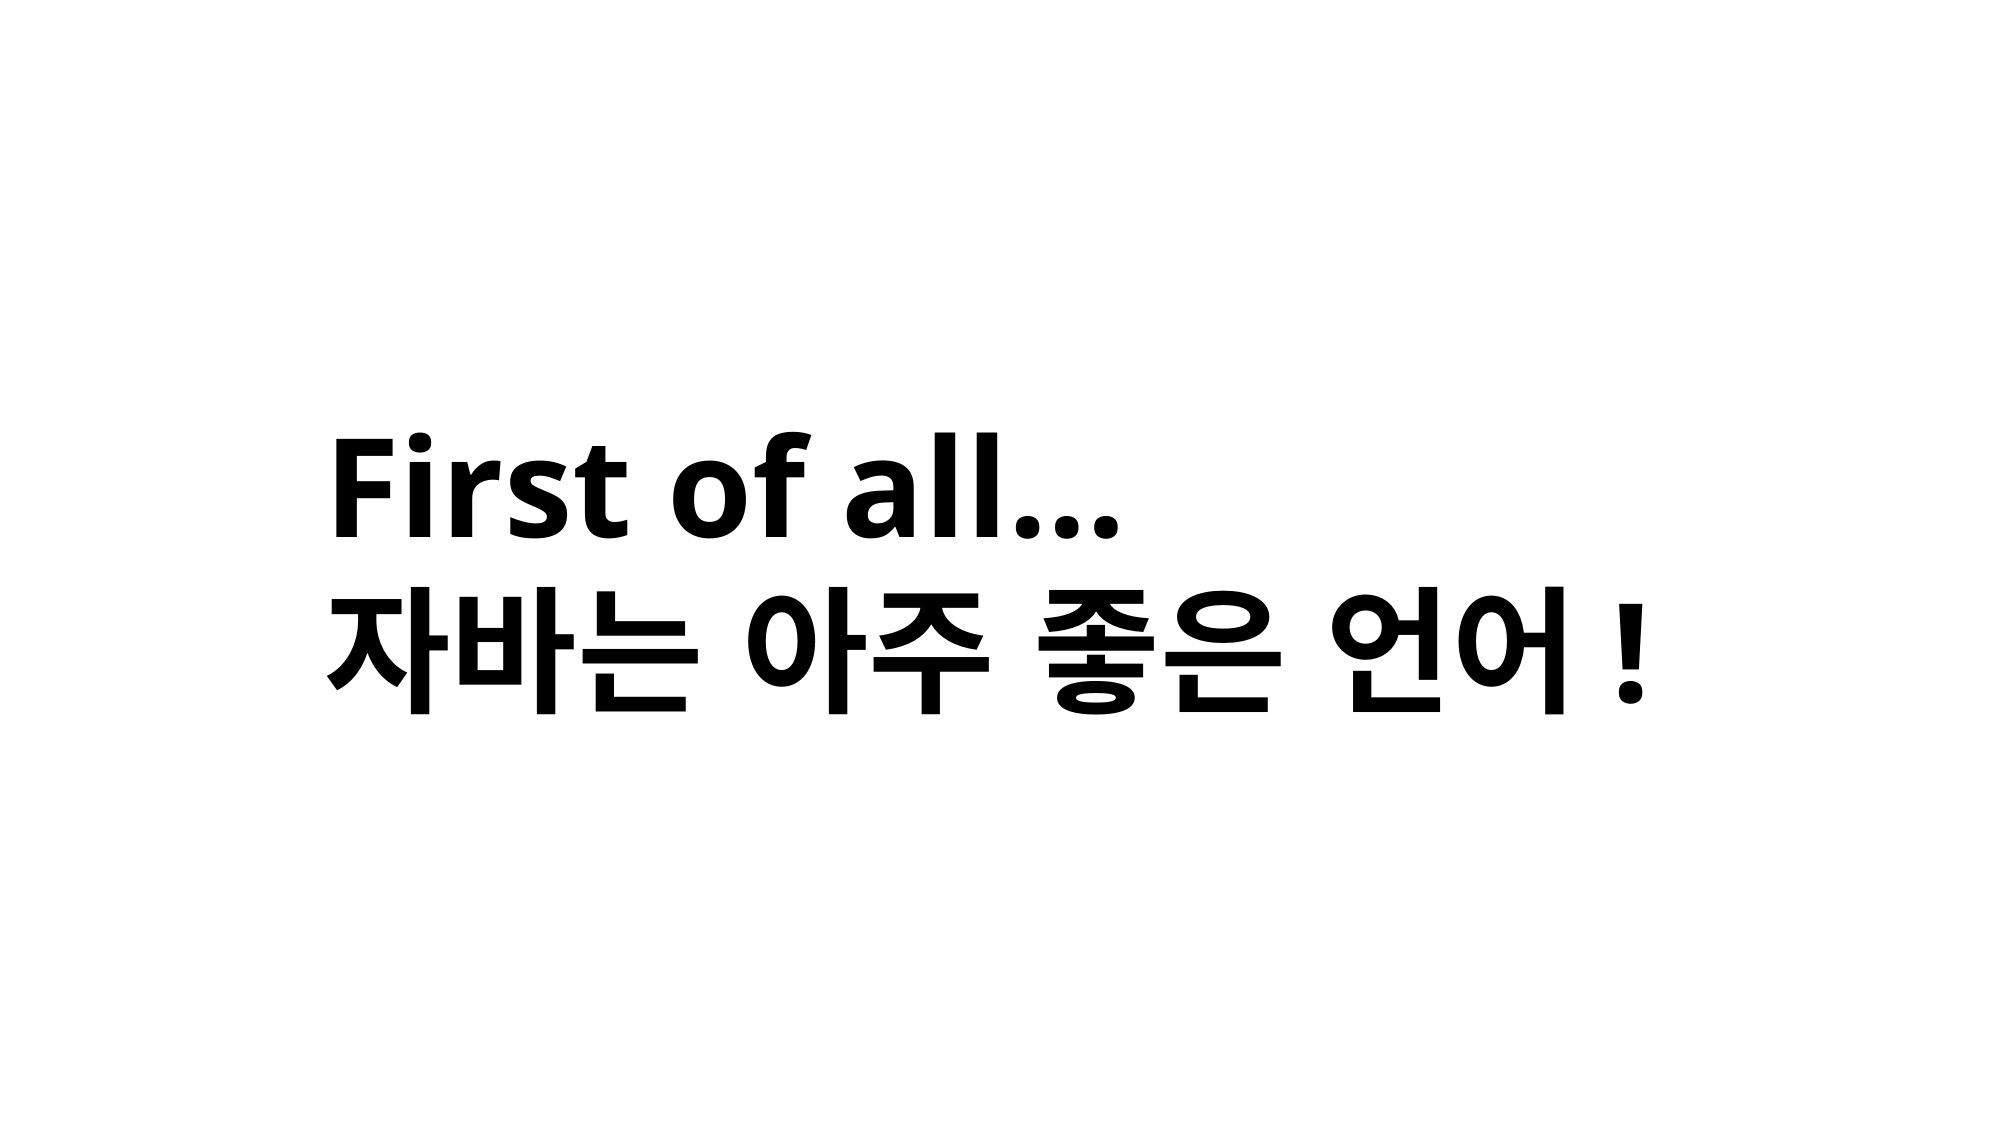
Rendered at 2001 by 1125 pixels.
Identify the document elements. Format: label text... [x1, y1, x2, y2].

text_box First of all… 자바는 아주 좋은 언어! [309, 392, 1666, 738]
